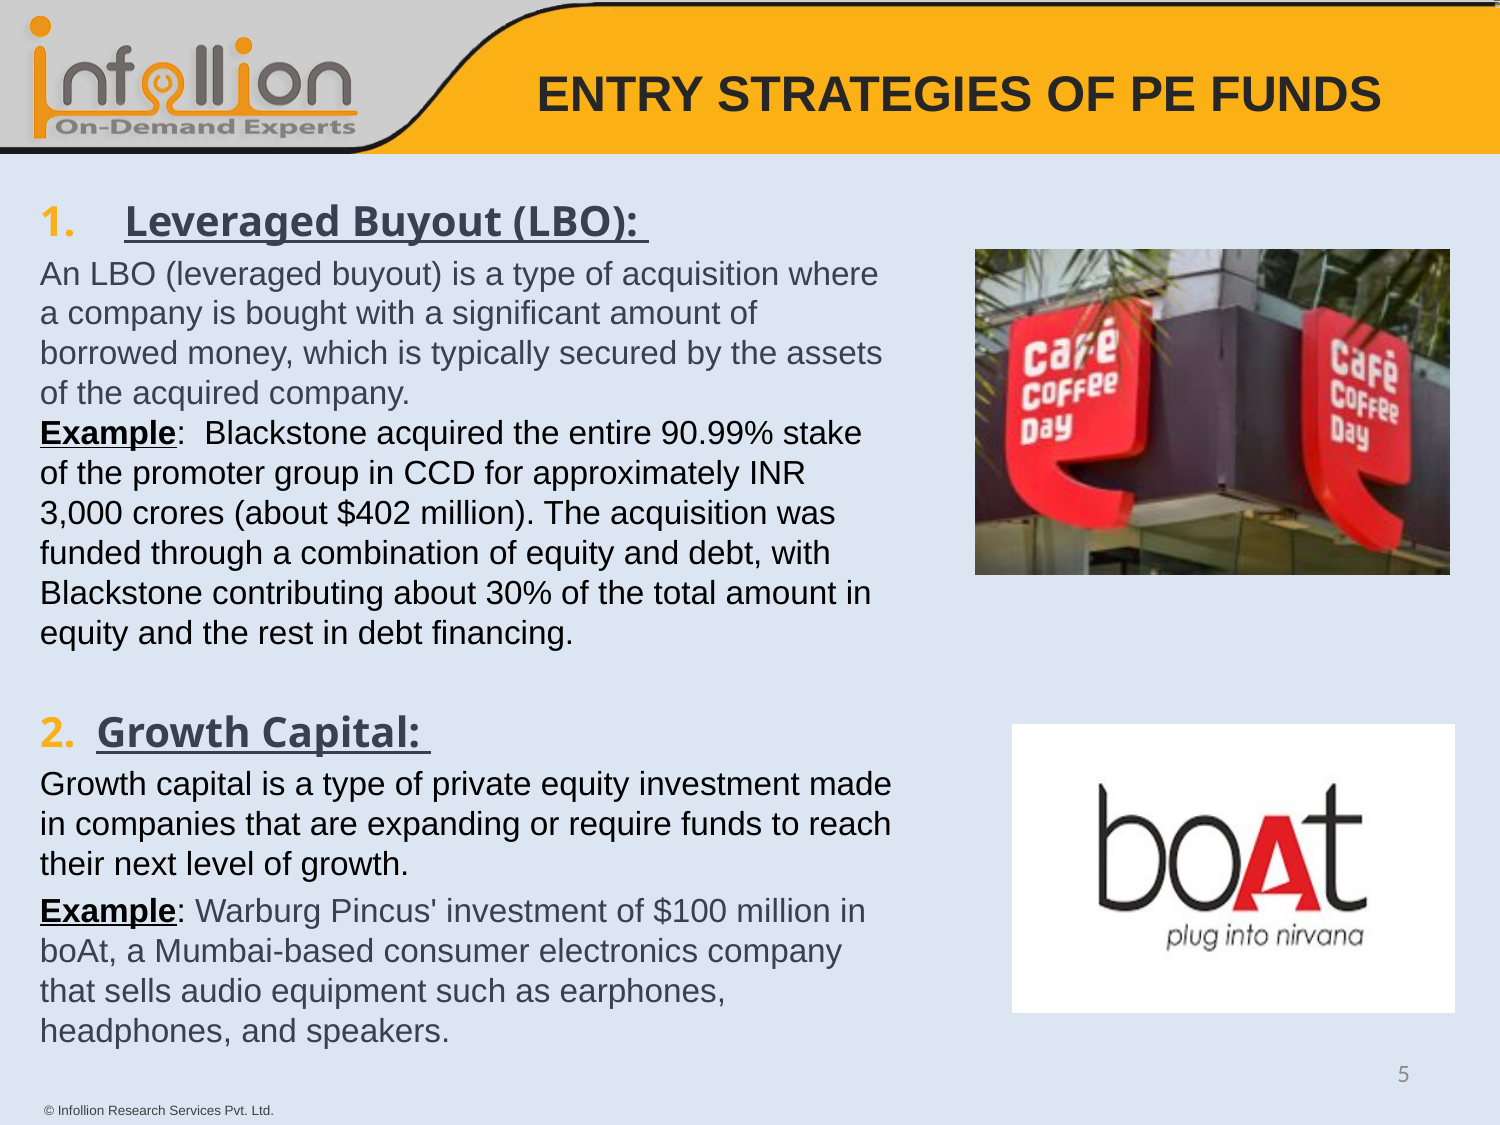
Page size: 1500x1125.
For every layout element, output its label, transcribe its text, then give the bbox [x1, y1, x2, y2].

picture [974, 249, 1451, 576]
list Leveraged Buyout (LBO): An LBO (leveraged buyout) is a type of acquisition where a company is bought with a significant amount of borrowed money, which is typically secured by the assets of the acquired company. Example: Blackstone acquired the entire 90.99% stake of the promoter group in CCD for approximately INR 3,000 crores (about $402 million). The acquisition was funded through a combination of equity and debt, with Blackstone contributing about 30% of the total amount in equity and the rest in debt financing. Growth Capital: Growth capital is a type of private equity investment made in companies that are expanding or require funds to reach their next level of growth. Example: Warburg Pincus' investment of $100 million in boAt, a Mumbai-based consumer electronics company that sells audio equipment such as earphones, headphones, and speakers. [24, 187, 913, 1051]
title ENTRY STRATEGIES OF PE FUNDS [462, 44, 1471, 138]
slide_number 5 [1074, 1042, 1425, 1103]
picture [0, 0, 1500, 154]
picture [1012, 724, 1456, 1013]
